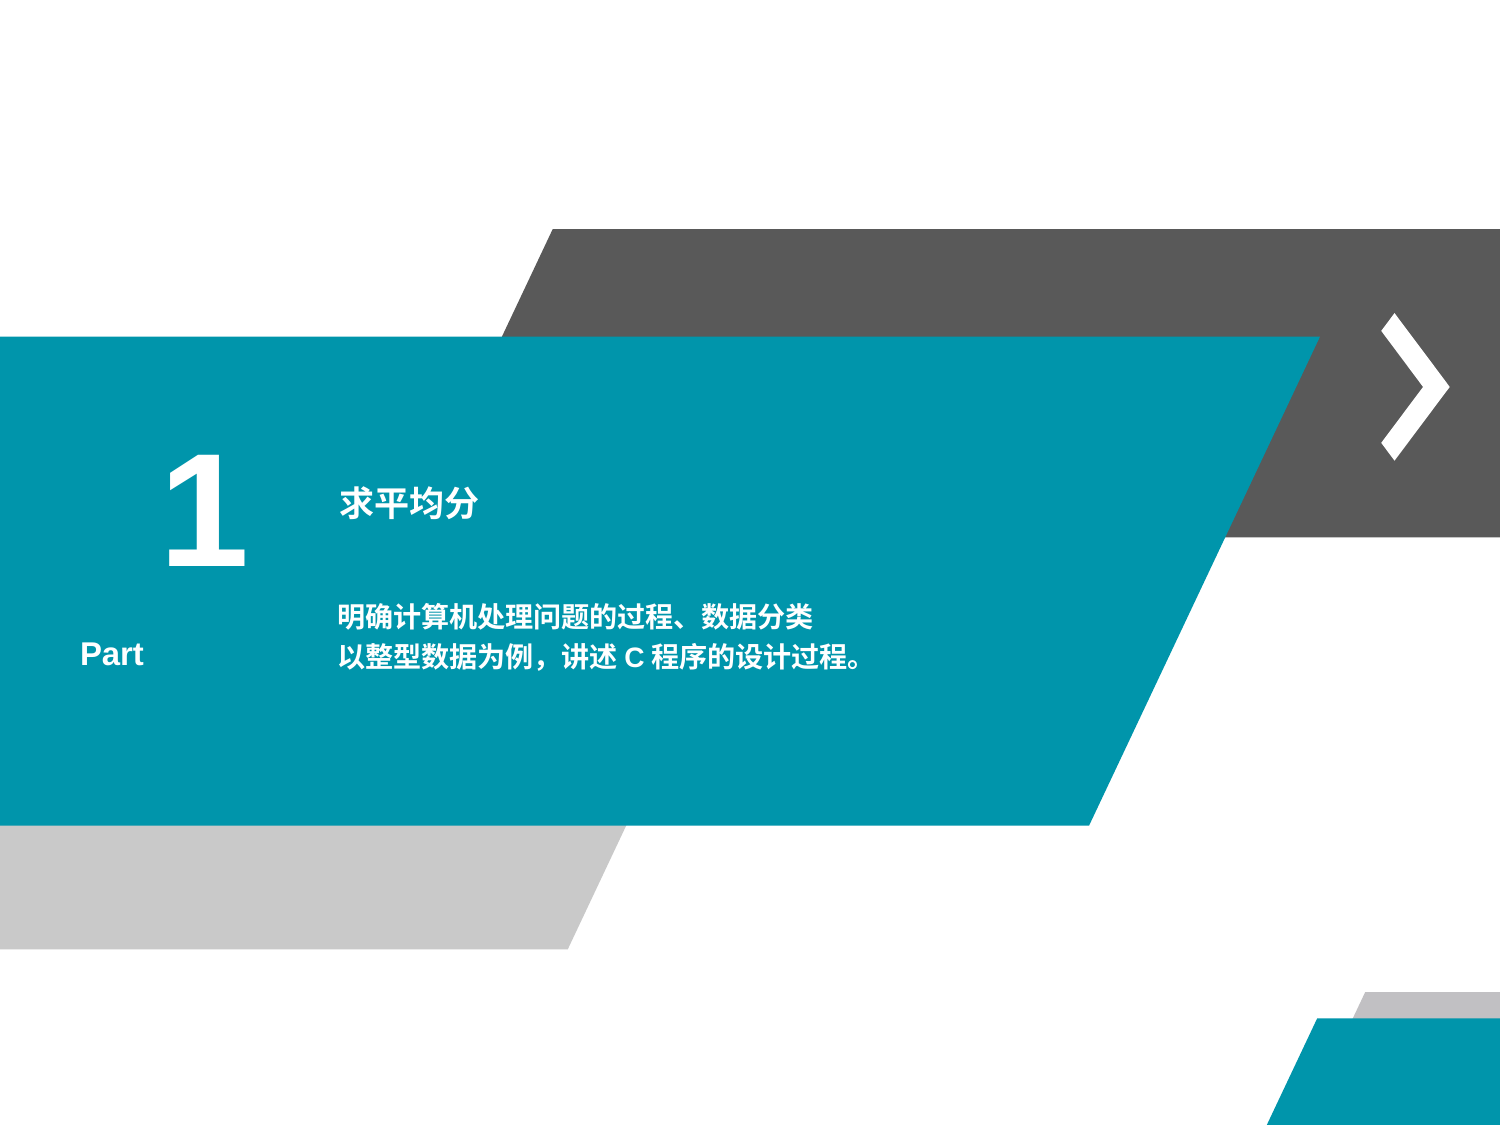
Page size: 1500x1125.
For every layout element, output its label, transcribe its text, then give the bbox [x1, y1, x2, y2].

list 1 [143, 396, 266, 609]
title 求平均分 [323, 473, 507, 532]
subtitle 明确计算机处理问题的过程、数据分类 以整型数据为例，讲述C程序的设计过程。 [322, 592, 906, 693]
